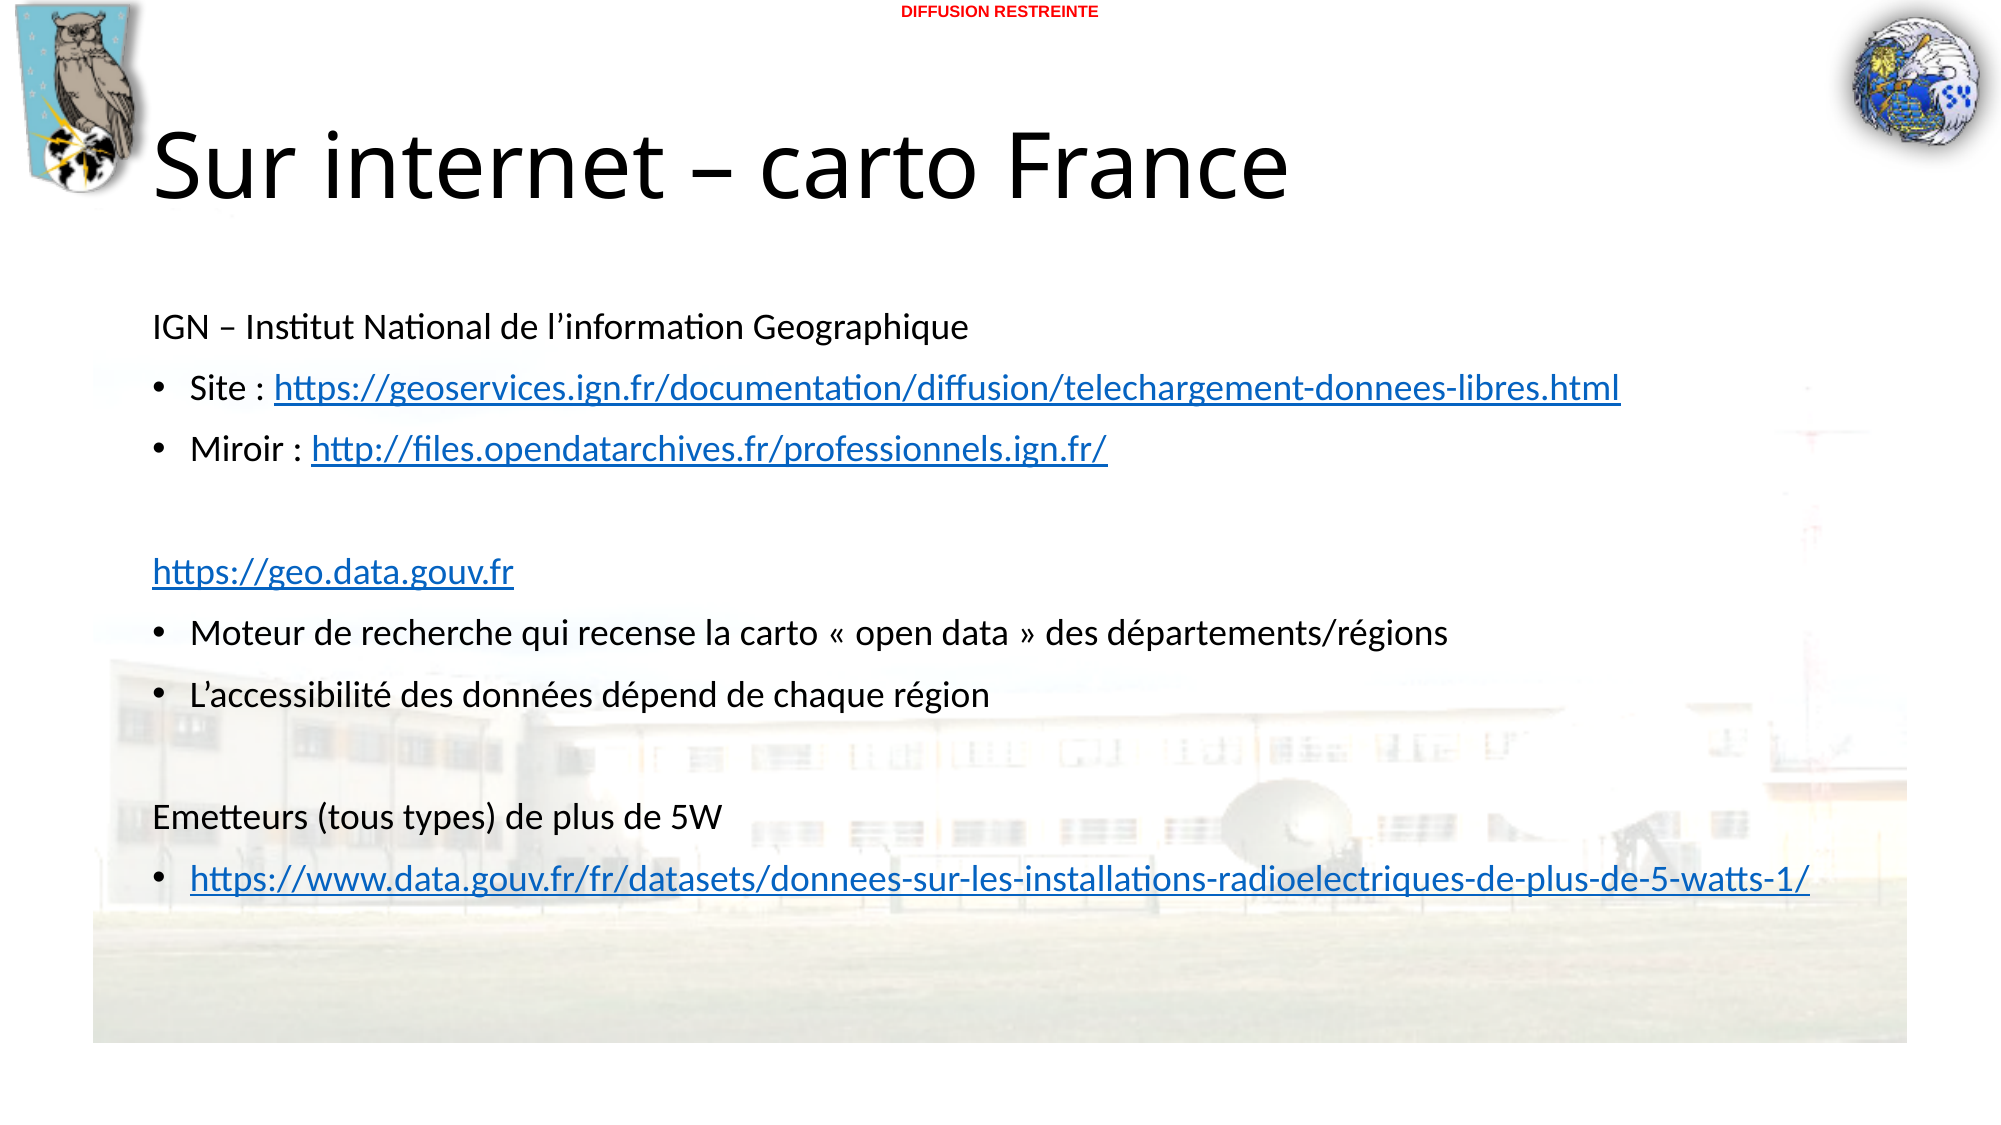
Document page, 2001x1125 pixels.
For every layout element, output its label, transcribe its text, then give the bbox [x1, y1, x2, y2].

picture [1850, 16, 1983, 147]
picture [14, 4, 136, 193]
list IGN – Institut National de l’information Geographique Site : https://geoservices.ign.fr/documentation/diffusion/telechargement-donnees-libres.html Miroir : http://files.opendatarchives.fr/professionnels.ign.fr/ https://geo.data.gouv.fr Moteur de recherche qui recense la carto « open data » des départements/régions L’accessibilité des données dépend de chaque région Emetteurs (tous types) de plus de 5W https://www.data.gouv.fr/fr/datasets/donnees-sur-les-installations-radioelectriques-de-plus-de-5-watts-1/ [137, 299, 1863, 1014]
title Sur internet – carto France [137, 59, 1863, 278]
